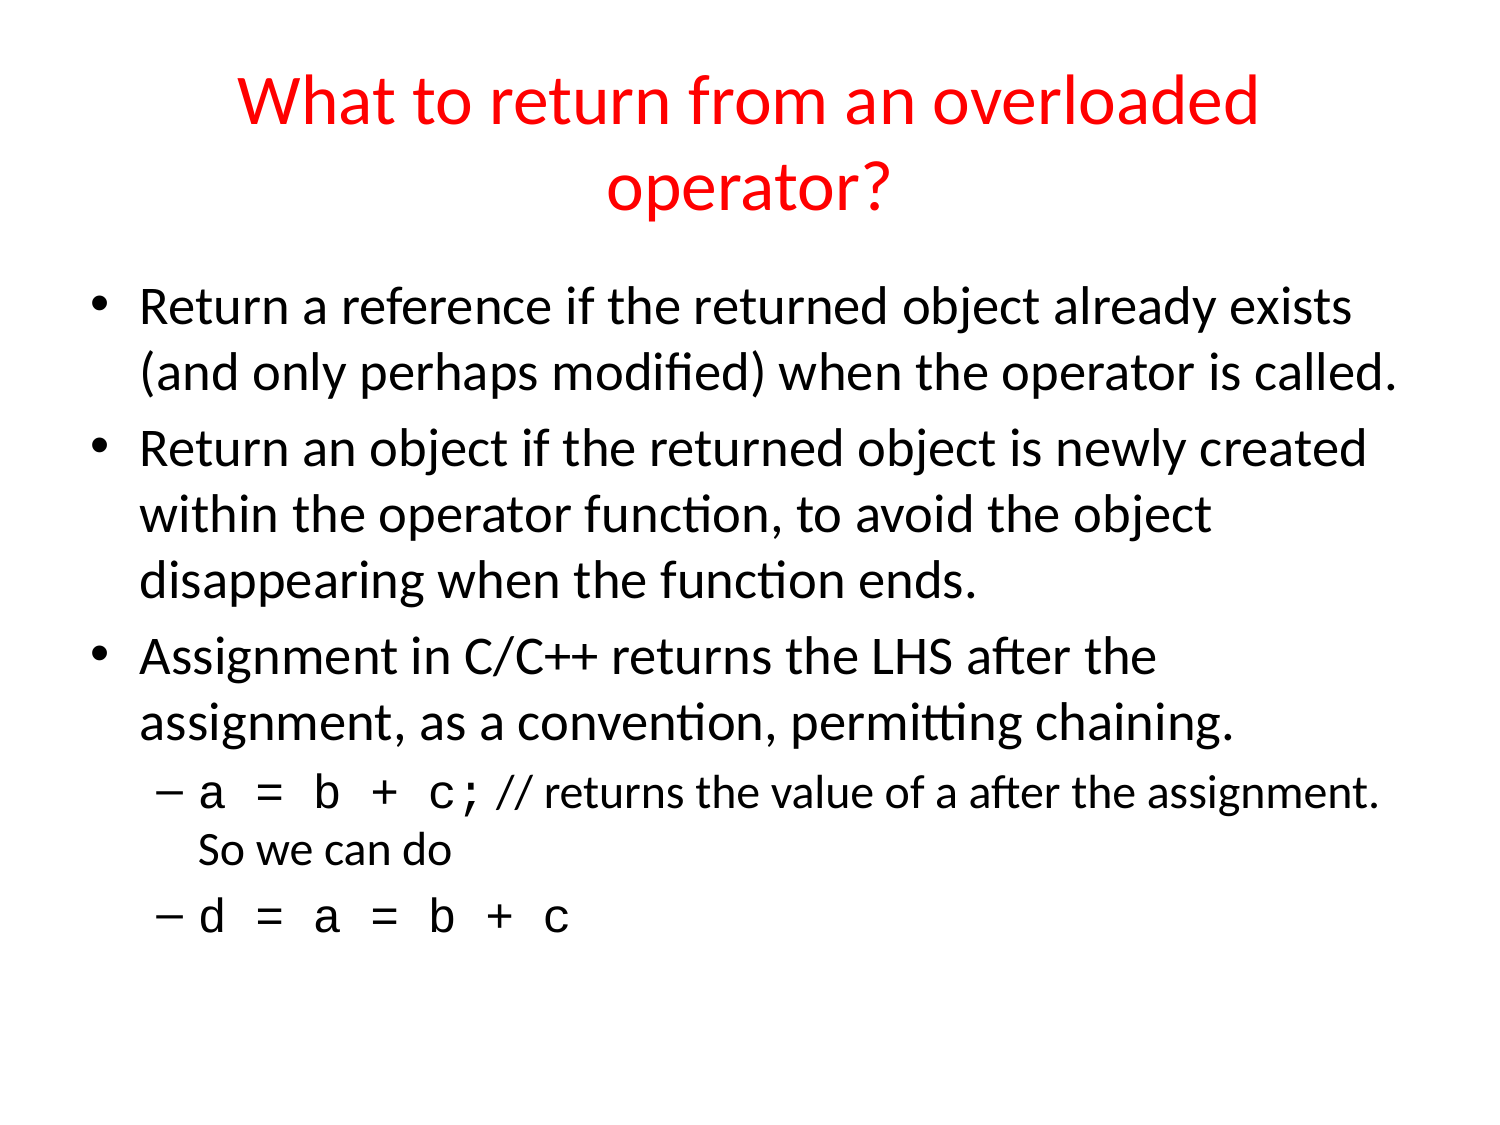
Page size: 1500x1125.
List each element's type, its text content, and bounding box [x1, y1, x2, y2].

title What to return from an overloaded operator? [75, 45, 1425, 233]
list Return a reference if the returned object already exists (and only perhaps modified) when the operator is called. Return an object if the returned object is newly created within the operator function, to avoid the object disappearing when the function ends. Assignment in C/C++ returns the LHS after the assignment, as a convention, permitting chaining. a = b + c; // returns the value of a after the assignment. So we can do d = a = b + c [75, 262, 1425, 1005]
